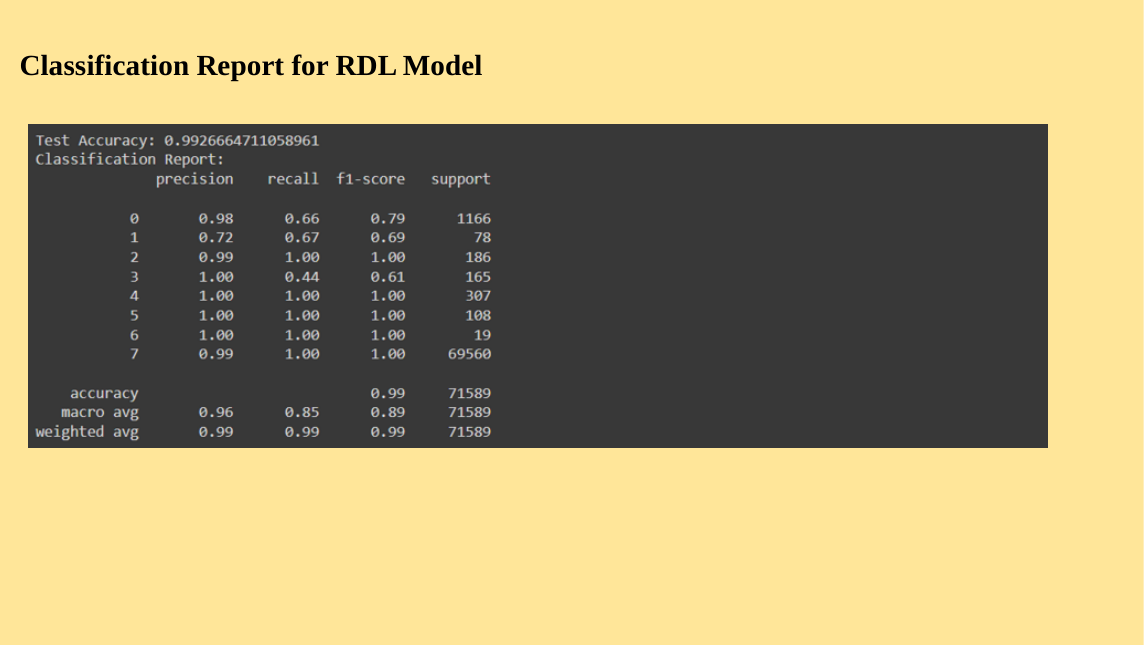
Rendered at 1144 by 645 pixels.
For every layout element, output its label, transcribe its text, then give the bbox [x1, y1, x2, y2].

text_box Classification Report for RDL Model [4, 38, 622, 89]
picture [28, 124, 1048, 448]
